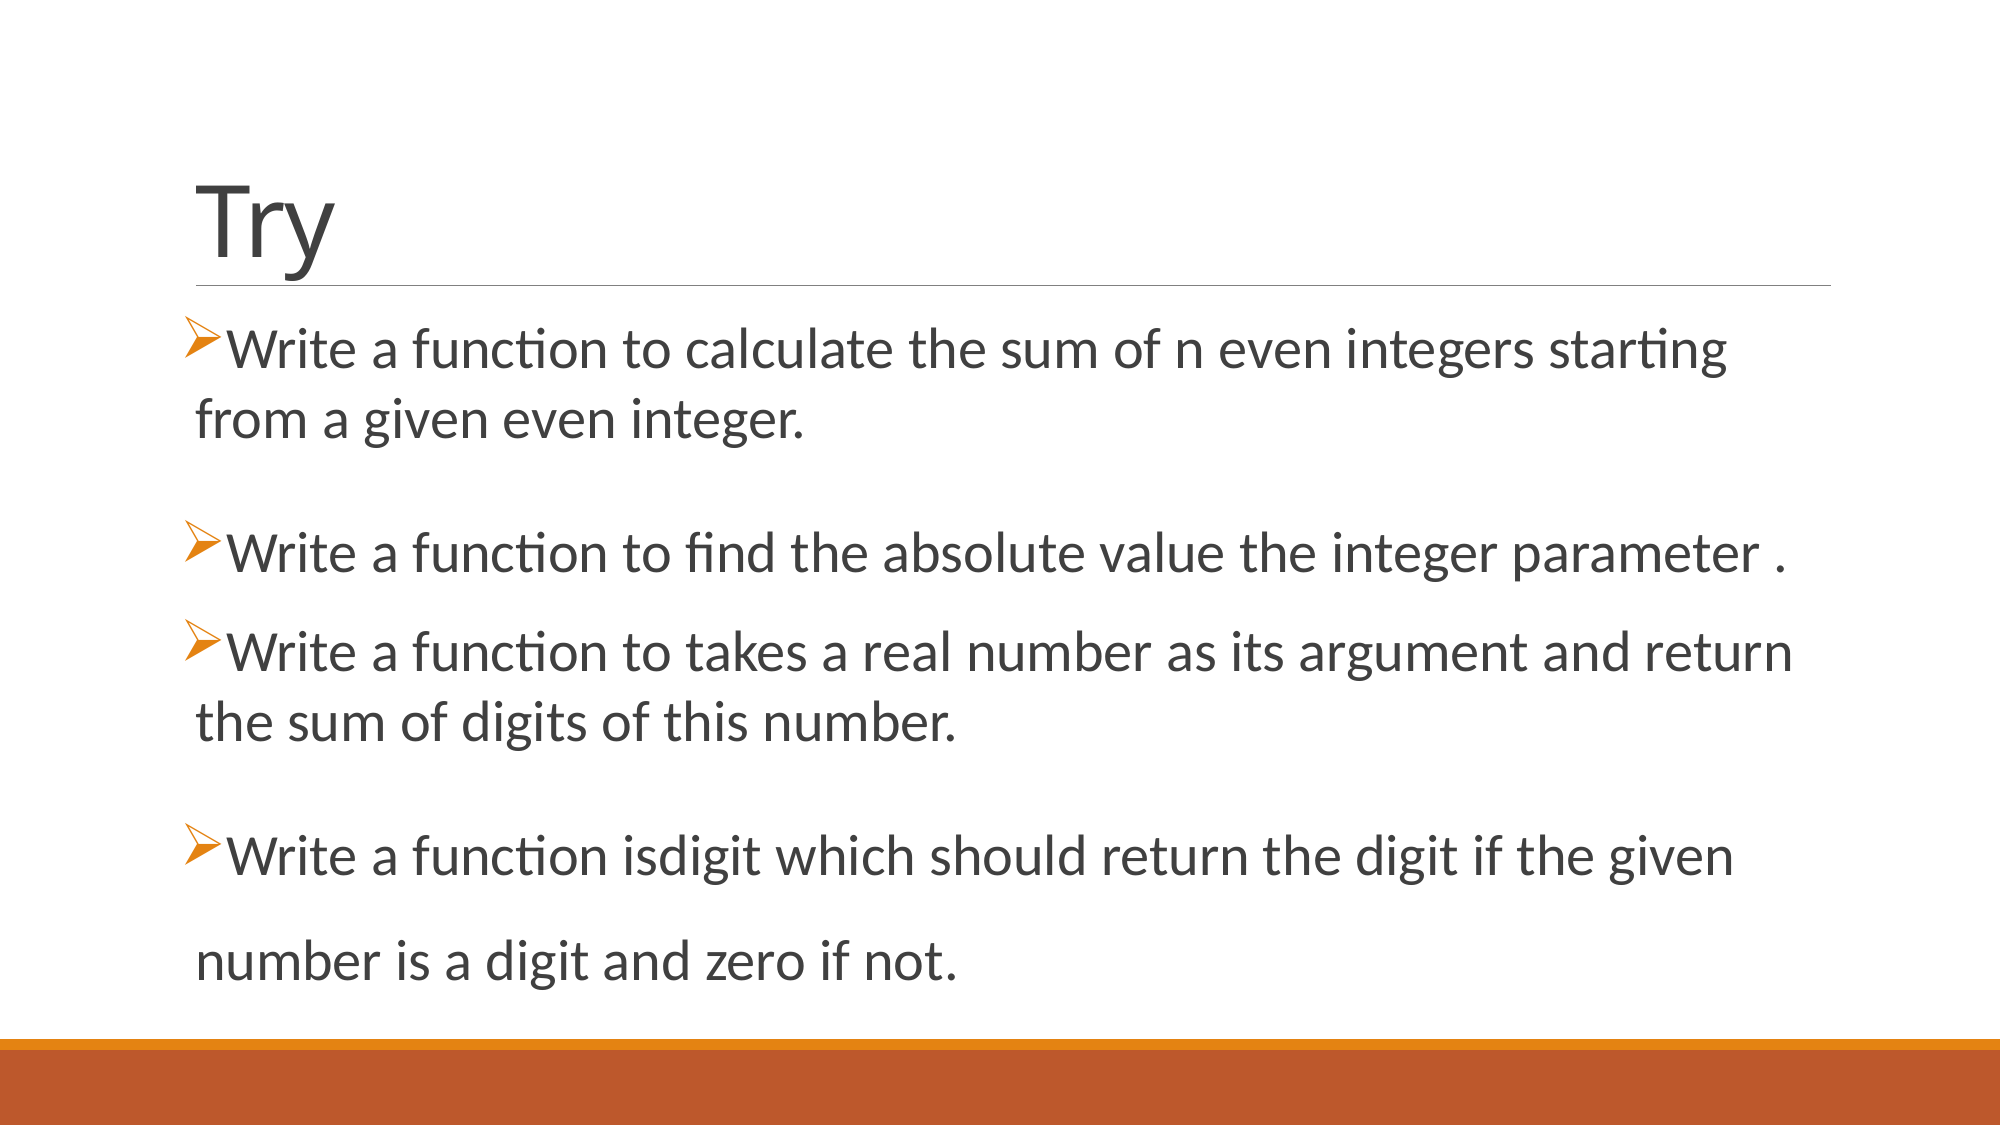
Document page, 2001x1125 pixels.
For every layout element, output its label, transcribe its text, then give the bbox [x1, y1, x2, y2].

title Try [180, 47, 1830, 285]
list Write a function to calculate the sum of n even integers starting from a given even integer. Write a function to find the absolute value the integer parameter . Write a function to takes a real number as its argument and return the sum of digits of this number. Write a function isdigit which should return the digit if the given number is a digit and zero if not. [180, 302, 1830, 1022]
